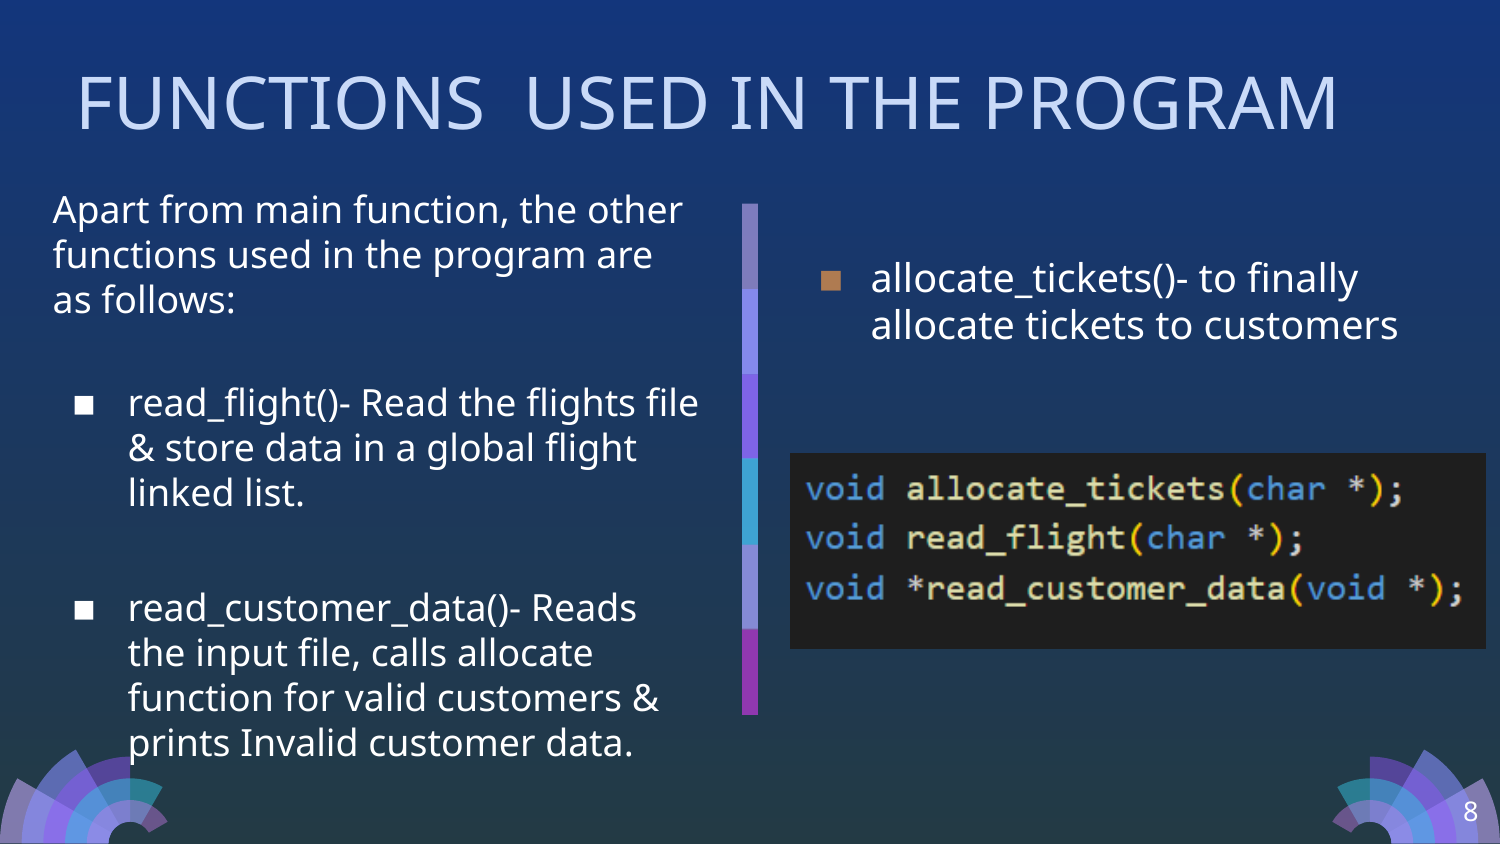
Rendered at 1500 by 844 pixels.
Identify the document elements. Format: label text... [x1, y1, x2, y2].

text_box allocate_tickets()- to finally allocate tickets to customers [780, 237, 1459, 431]
slide_number ‹#› [1403, 779, 1494, 844]
title FUNCTIONS USED IN THE PROGRAM [60, 41, 1382, 136]
picture [789, 453, 1486, 649]
list Apart from main function, the other functions used in the program are as follows: read_flight()- Read the flights file & store data in a global flight linked list. read_customer_data()- Reads the input file, calls allocate function for valid customers & prints Invalid customer data. [37, 171, 716, 793]
